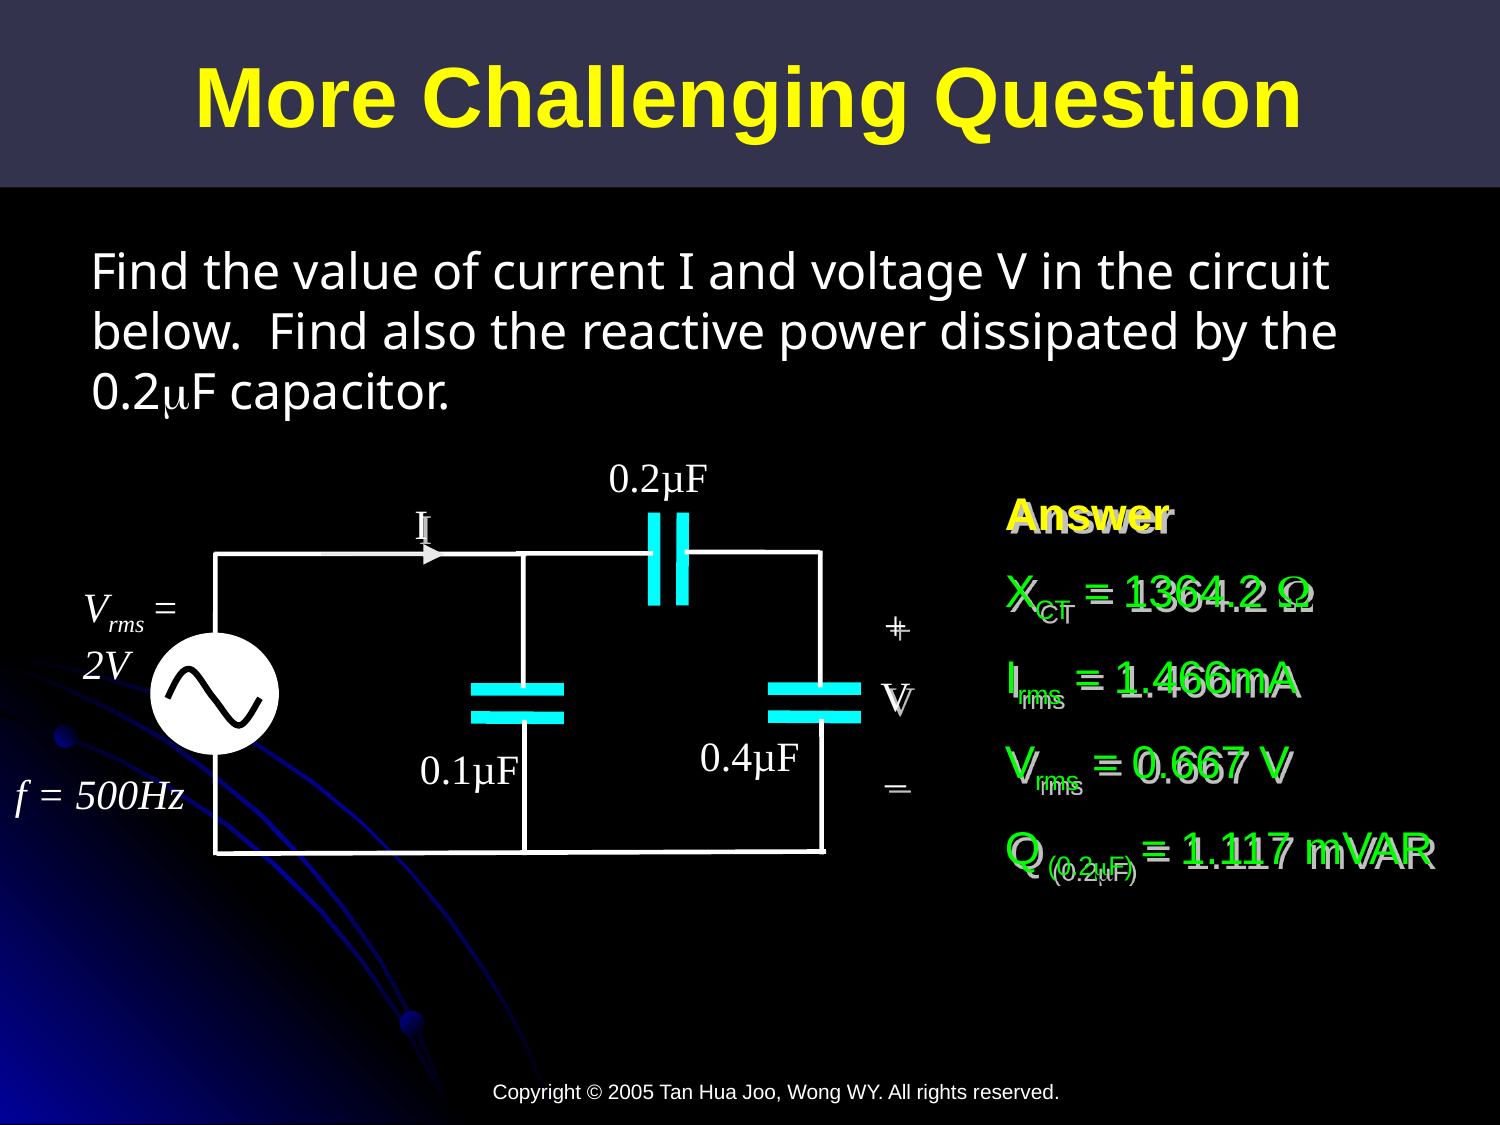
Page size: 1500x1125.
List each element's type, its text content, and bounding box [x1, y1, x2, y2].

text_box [0, 442, 933, 856]
text_box Answer XCT = 1364.2 W Irms = 1.466mA Vrms = 0.667 V Q (0.2mF) = 1.117 mVAR [990, 476, 1500, 889]
footer Copyright © 2005 Tan Hua Joo, Wong WY. All rights reserved. [439, 1070, 1113, 1125]
text_box More Challenging Question [0, 0, 1500, 188]
list Find the value of current I and voltage V in the circuit below. Find also the reactive power dissipated by the 0.2mF capacitor. [75, 232, 1425, 976]
